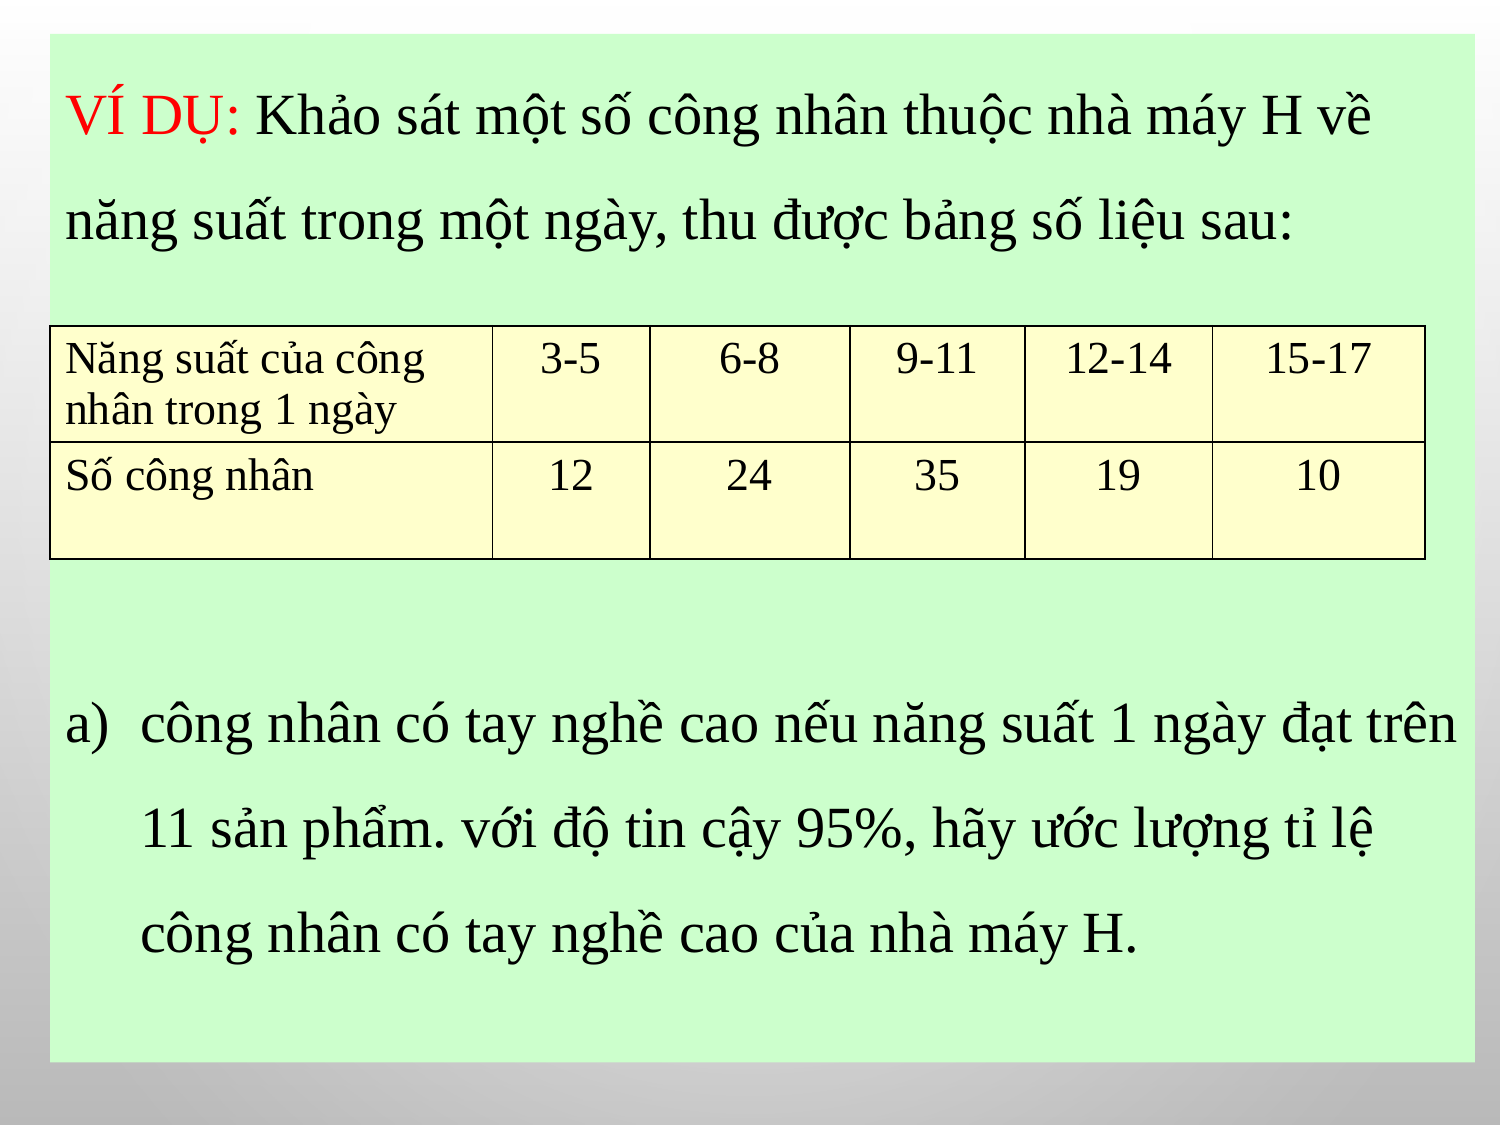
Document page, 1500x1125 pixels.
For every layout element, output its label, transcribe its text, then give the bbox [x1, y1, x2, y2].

table_header Năng suất của công nhân trong 1 ngày [51, 327, 492, 441]
list VÍ DỤ: Khảo sát một số công nhân thuộc nhà máy H về năng suất trong một ngày, thu được bảng số liệu sau: công nhân có tay nghề cao nếu năng suất 1 ngày đạt trên 11 sản phẩm. với độ tin cậy 95%, hãy ước lượng tỉ lệ công nhân có tay nghề cao của nhà máy H. [50, 33, 1475, 1063]
table_cell 10 [1213, 443, 1424, 558]
table_header 6-8 [651, 327, 849, 441]
table_cell 12 [493, 443, 649, 558]
picture [0, 0, 1500, 1125]
table_cell 19 [1026, 443, 1212, 558]
table_cell Số công nhân [51, 443, 492, 558]
table_header 9-11 [851, 327, 1024, 441]
table_cell 24 [651, 443, 849, 558]
table_header 3-5 [493, 327, 649, 441]
table_cell 35 [851, 443, 1024, 558]
table_header 12-14 [1026, 327, 1212, 441]
table_header 15-17 [1213, 327, 1424, 441]
